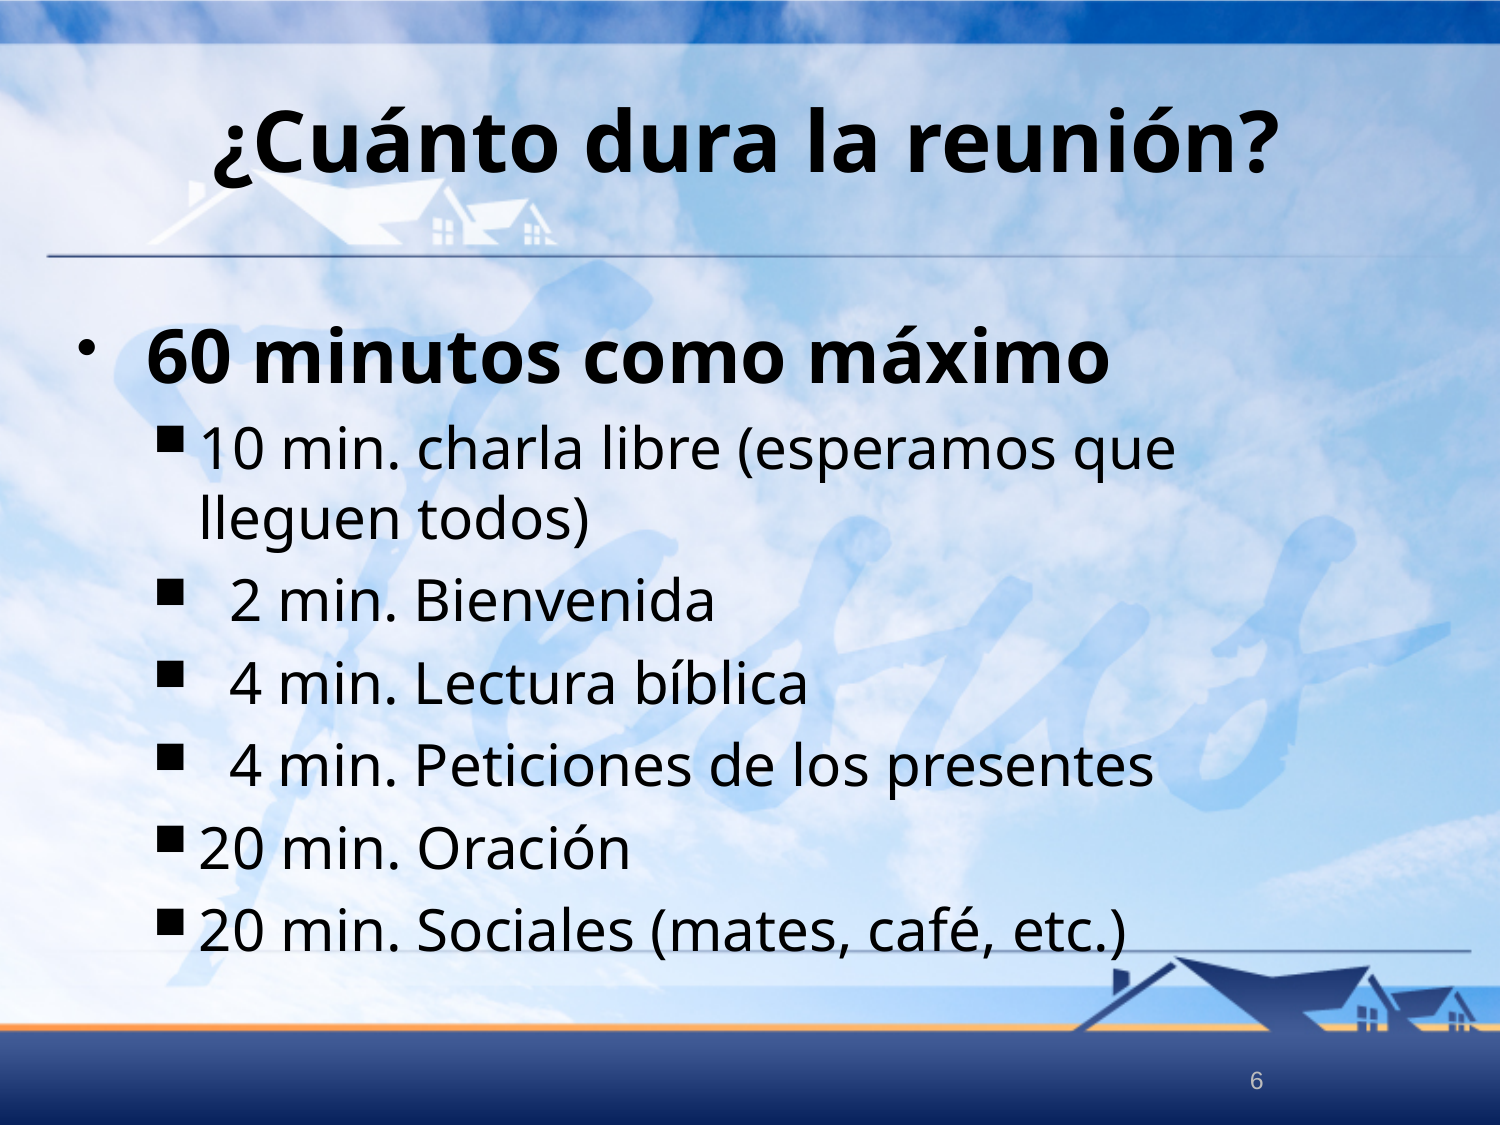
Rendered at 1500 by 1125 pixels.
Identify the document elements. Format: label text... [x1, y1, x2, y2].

title ¿Cuánto dura la reunión? [74, 0, 1426, 279]
list 60 minutos como máximo 10 min. charla libre (esperamos que lleguen todos) 2 min. Bienvenida 4 min. Lectura bíblica 4 min. Peticiones de los presentes 20 min. Oración 20 min. Sociales (mates, café, etc.) [49, 299, 1401, 1063]
slide_number 6 [1234, 1072, 1266, 1104]
picture [0, 0, 1500, 1125]
